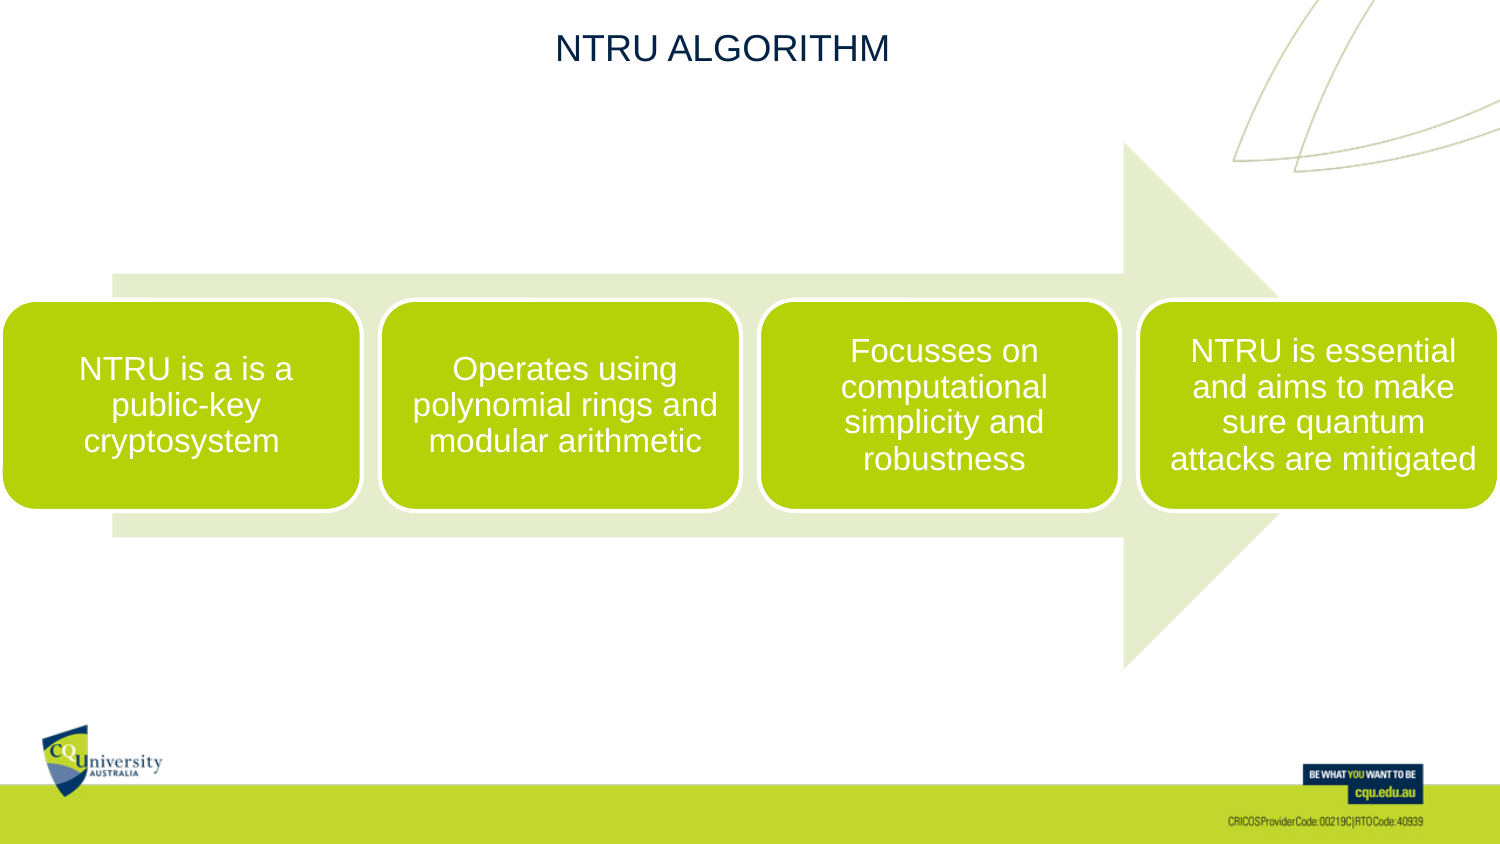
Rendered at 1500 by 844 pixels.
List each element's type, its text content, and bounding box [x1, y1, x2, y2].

picture [0, 670, 1500, 844]
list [0, 141, 1500, 670]
text_box NTRU ALGORITHM [540, 16, 1291, 77]
picture [0, 0, 1500, 141]
